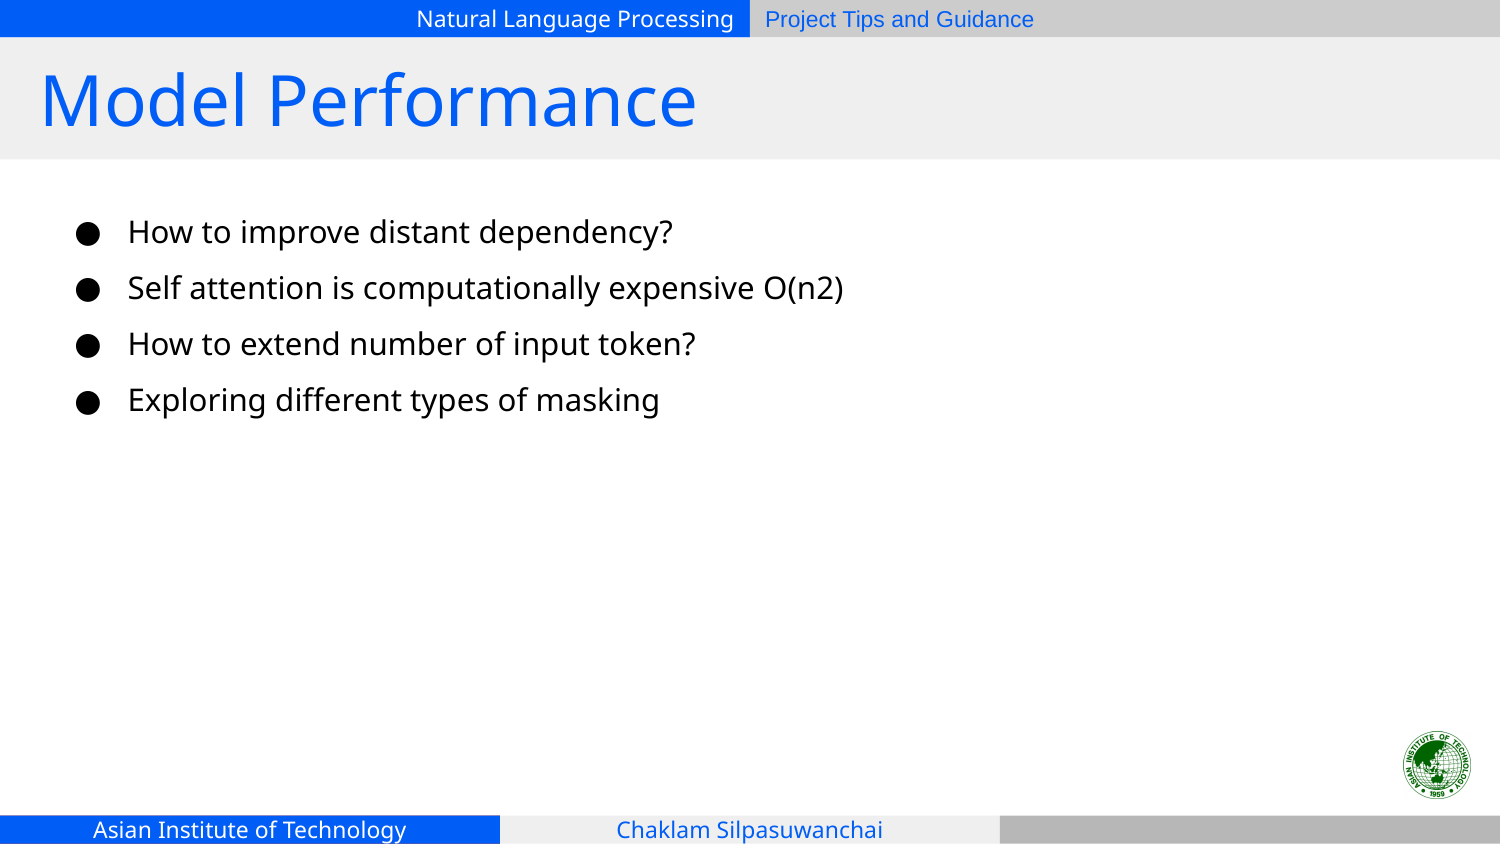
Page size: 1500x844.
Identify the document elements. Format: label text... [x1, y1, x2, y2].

title Model Performance [24, 37, 1475, 160]
list How to improve distant dependency? Self attention is computationally expensive O(n2) How to extend number of input token? Exploring different types of masking [37, 178, 1475, 750]
picture [1403, 750, 1471, 799]
